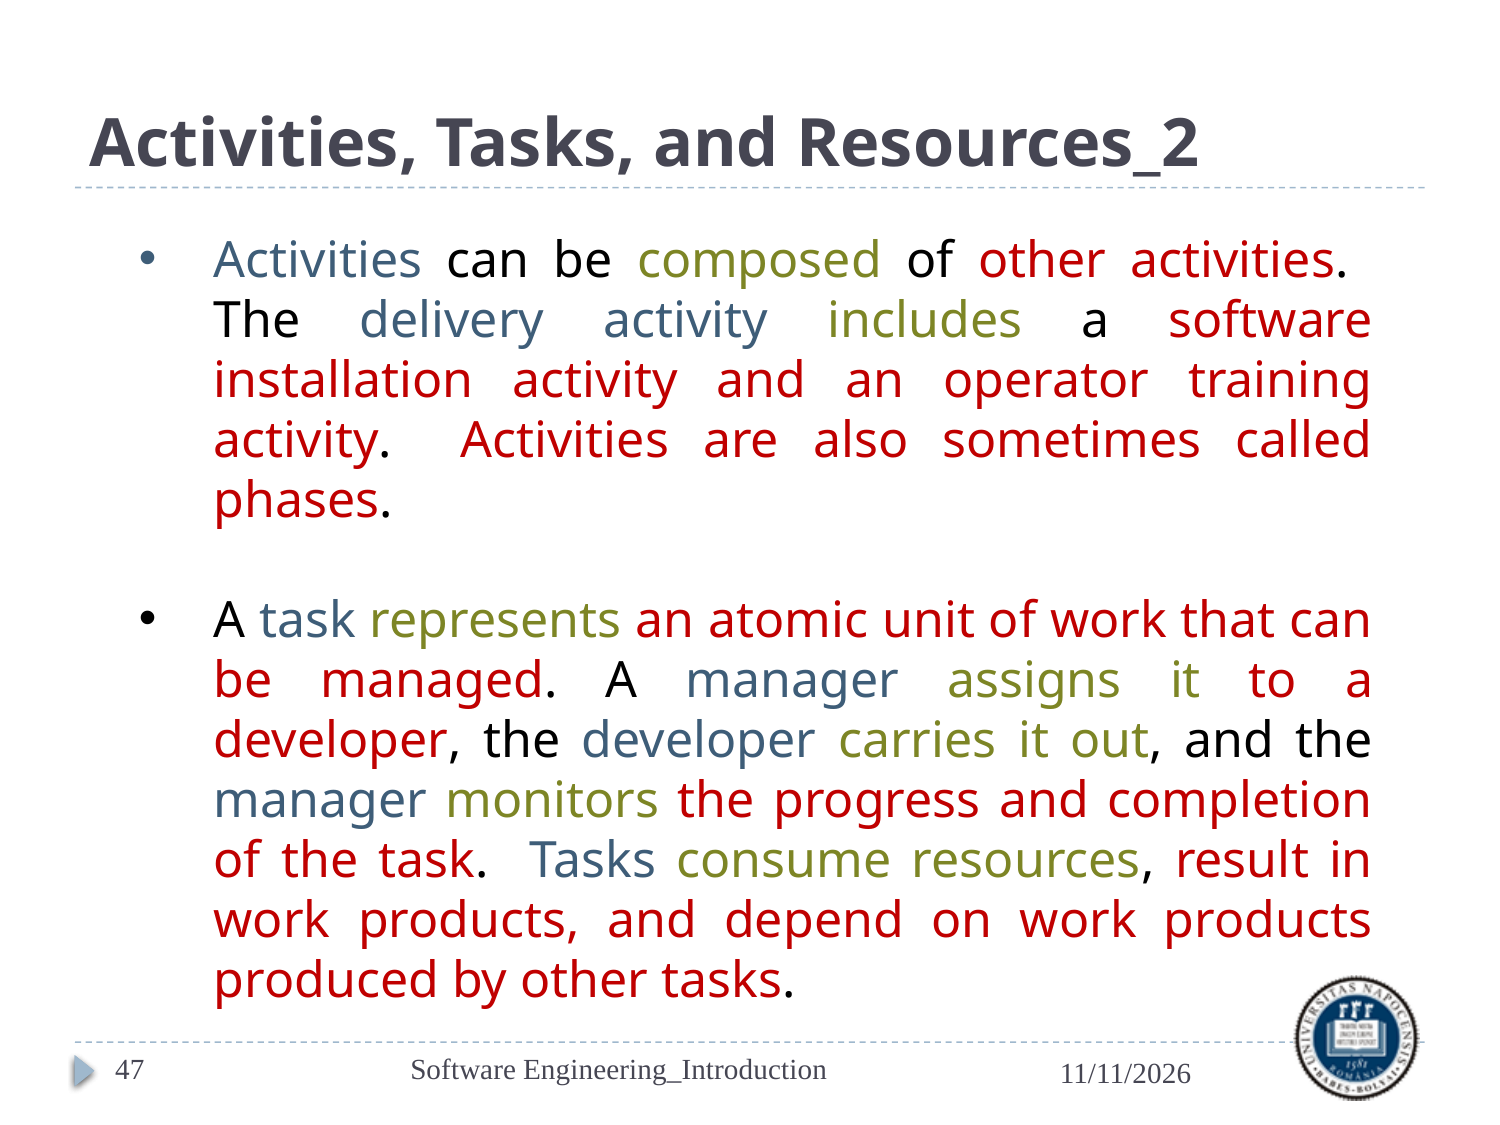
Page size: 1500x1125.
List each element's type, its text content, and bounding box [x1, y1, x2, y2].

text_box Activities can be composed of other activities. The delivery activity includes a software installation activity and an operator training activity. Activities are also sometimes called phases. A task represents an atomic unit of work that can be managed. A manager assigns it to a developer, the developer carries it out, and the manager monitors the progress and completion of the task. Tasks consume resources, result in work products, and depend on work products produced by other tasks. [123, 219, 1388, 1015]
picture [1293, 975, 1420, 1046]
title Activities, Tasks, and Resources_2 [75, 37, 1425, 188]
slide_number 47 [100, 1042, 313, 1103]
footer Software Engineering_Introduction [395, 1042, 1051, 1103]
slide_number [1045, 1046, 1421, 1107]
